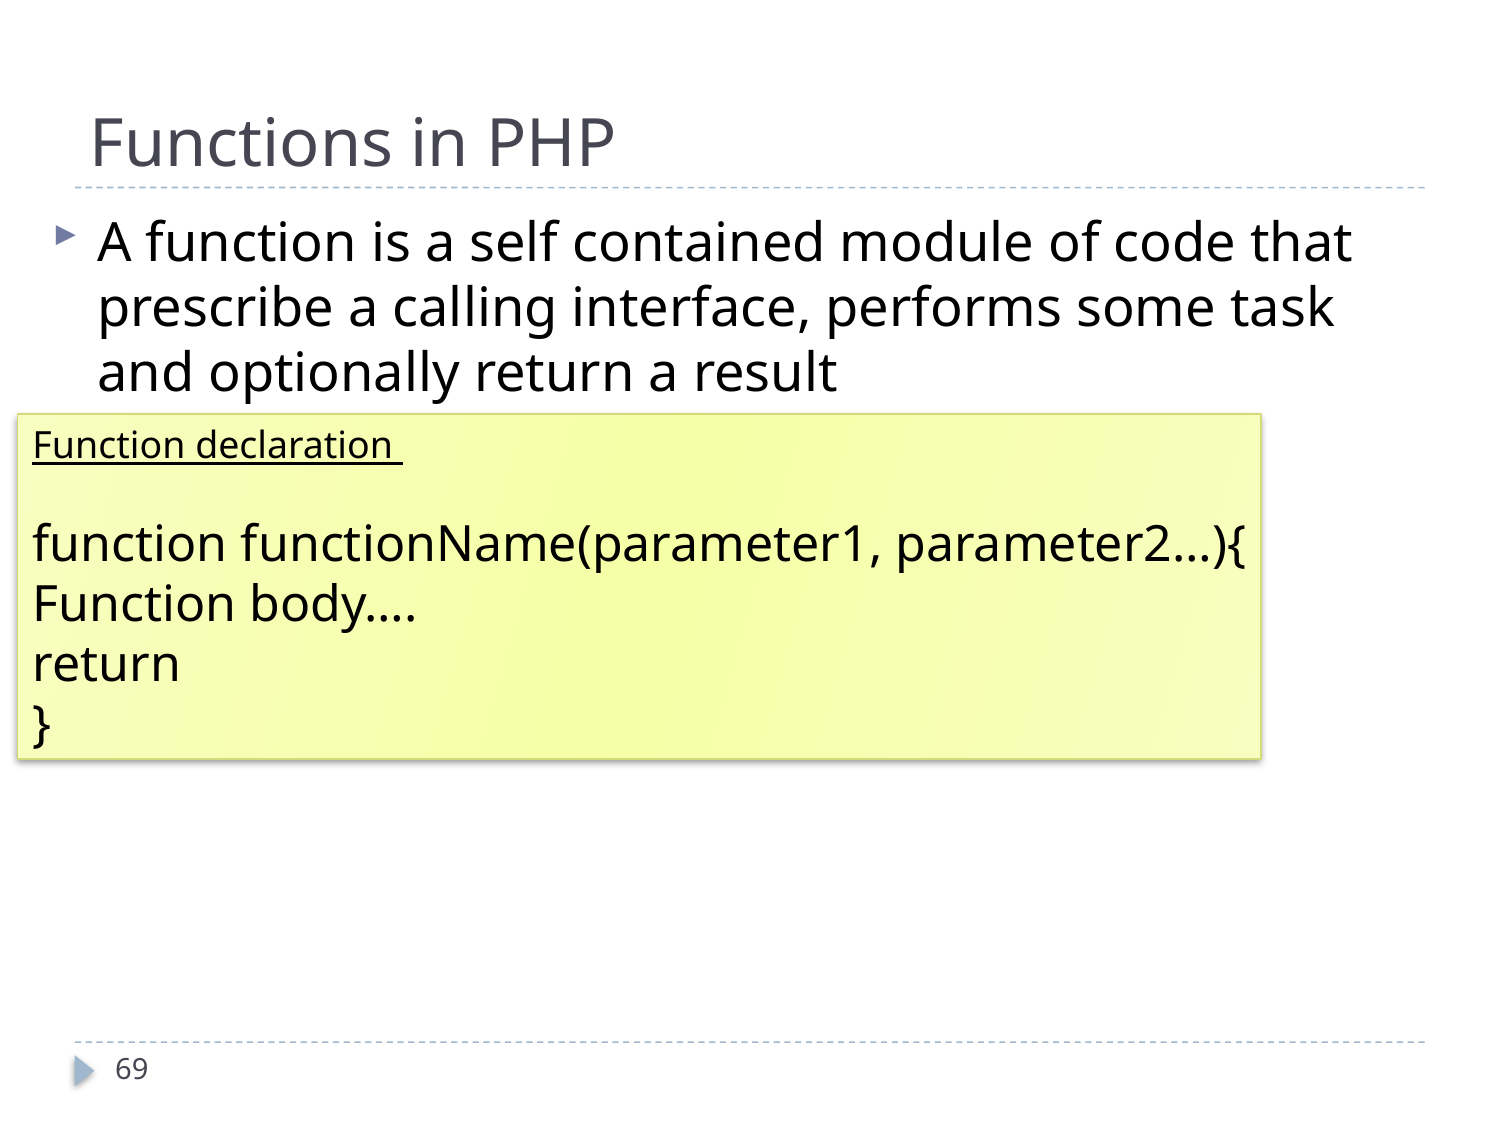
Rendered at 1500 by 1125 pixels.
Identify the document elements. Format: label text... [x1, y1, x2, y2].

title Functions in PHP [75, 24, 1425, 188]
list A function is a self contained module of code that prescribe a calling interface, performs some task and optionally return a result [37, 200, 1463, 1025]
slide_number 69 [100, 1042, 426, 1103]
text_box Function declaration function functionName(parameter1, parameter2…){ Function body…. return } [17, 413, 1262, 760]
